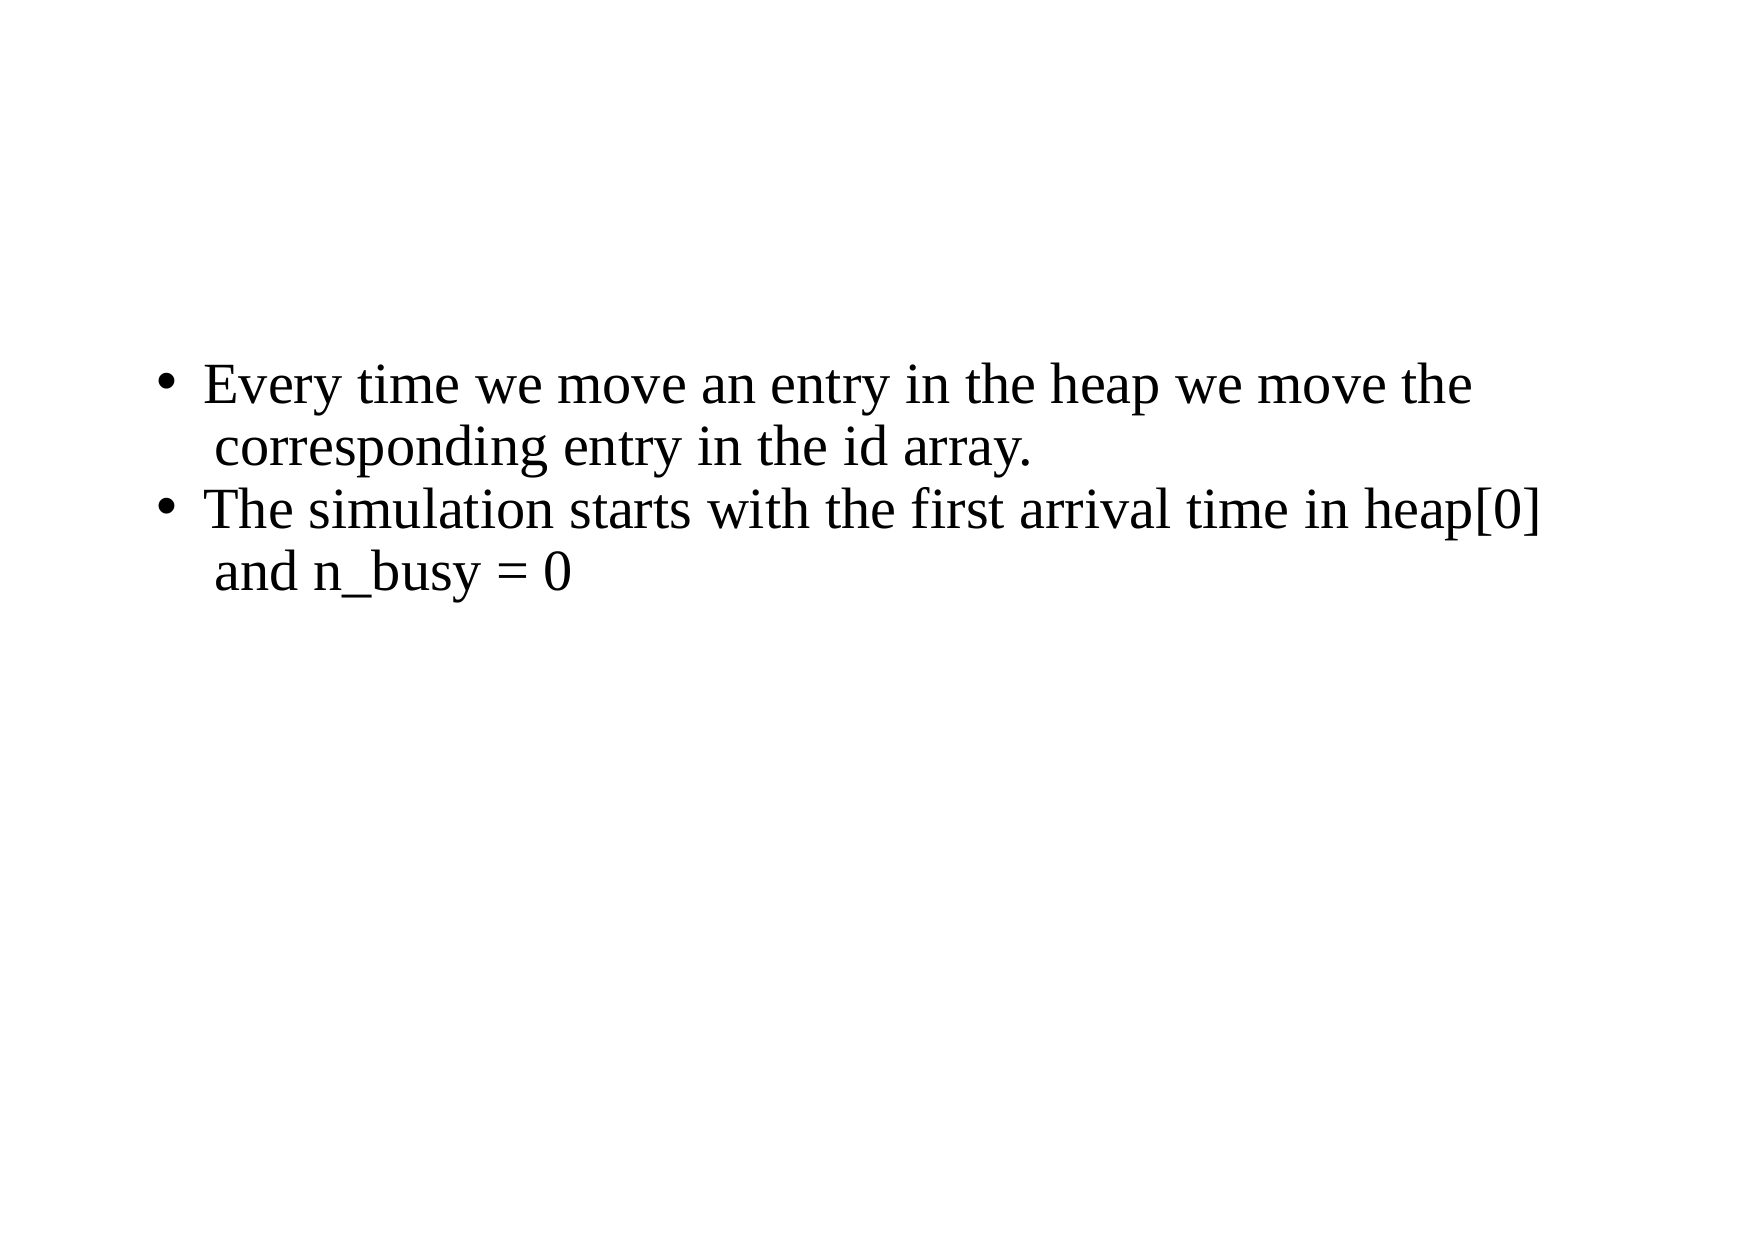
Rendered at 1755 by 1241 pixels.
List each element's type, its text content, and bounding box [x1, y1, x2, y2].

text_box Every time we move an entry in the heap we move the corresponding entry in the id array. The simulation starts with the first arrival time in heap[0] and n_busy = 0 [156, 348, 1657, 711]
